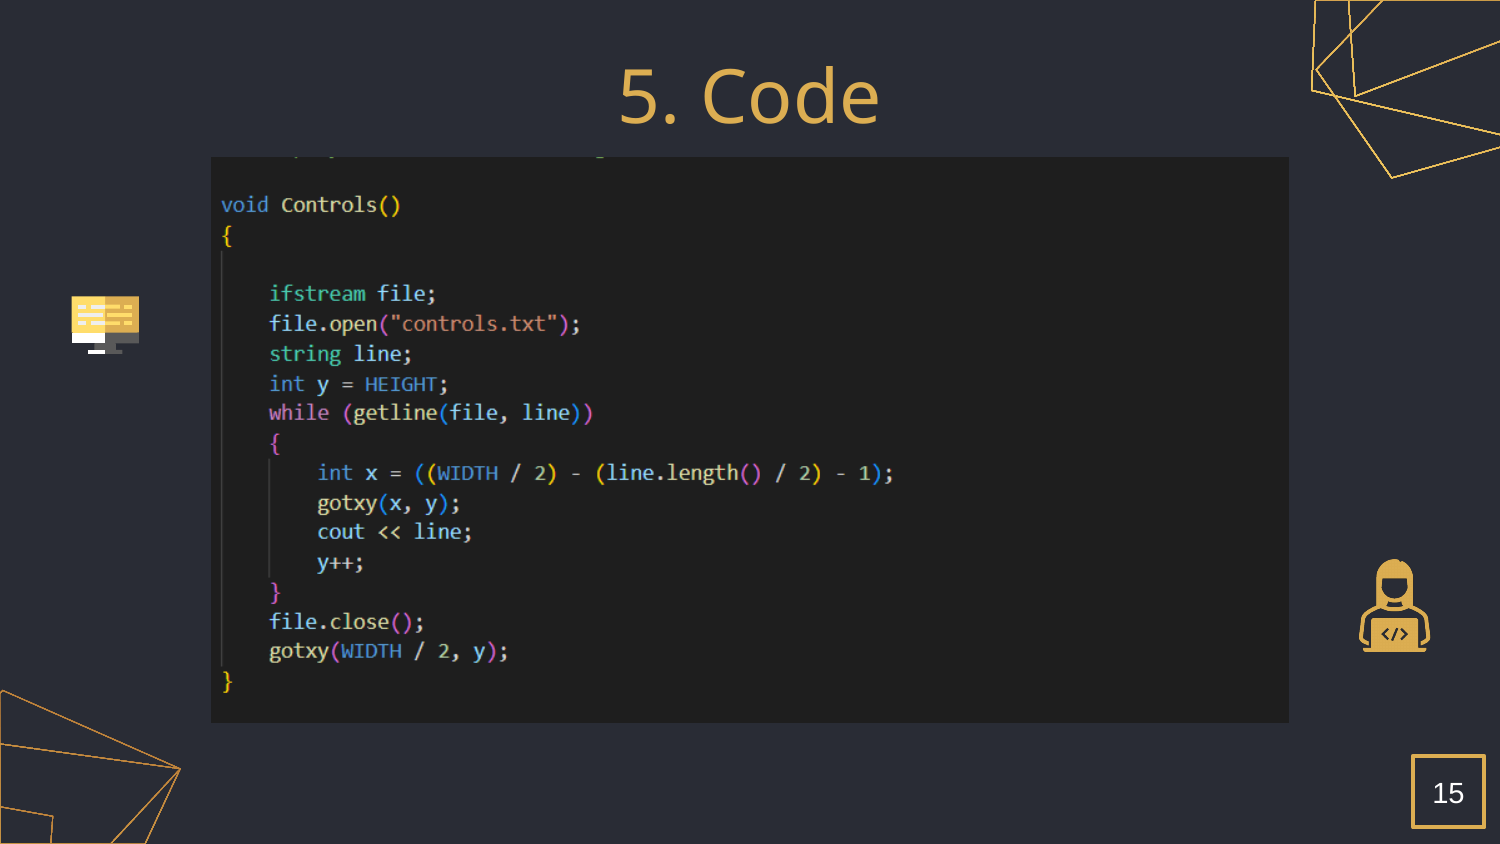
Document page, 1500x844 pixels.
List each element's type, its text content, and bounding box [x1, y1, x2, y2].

picture [210, 157, 1289, 723]
text_box 15 [1411, 754, 1486, 829]
picture [1342, 549, 1448, 655]
text_box 5. Code [0, 41, 1500, 146]
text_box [71, 296, 139, 355]
